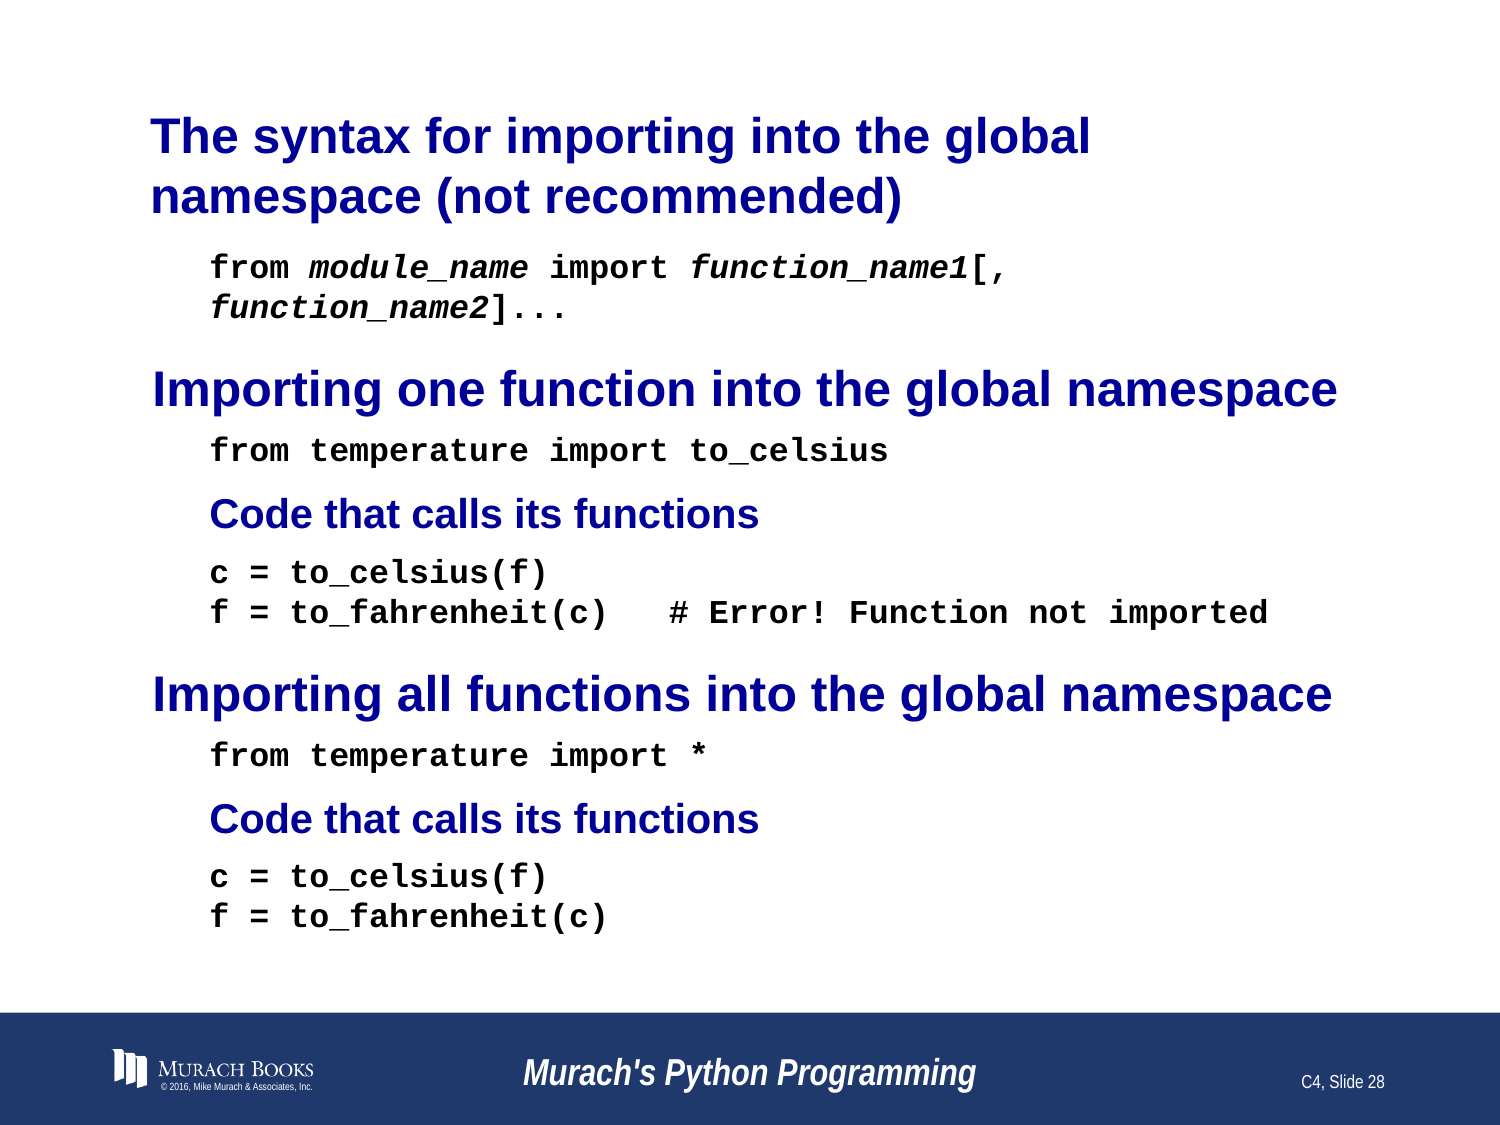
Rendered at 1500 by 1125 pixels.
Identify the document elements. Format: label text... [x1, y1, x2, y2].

footer © 2016, Mike Murach & Associates, Inc. [12, 1025, 463, 1100]
slide_number C4, Slide 28 [1087, 1025, 1400, 1100]
list from module_name import function_name1[, function_name2]... Importing one function into the global namespace from temperature import to_celsius Code that calls its functions c = to_celsius(f) f = to_fahrenheit(c) # Error! Function not imported Importing all functions into the global namespace from temperature import * Code that calls its functions c = to_celsius(f) f = to_fahrenheit(c) [137, 237, 1375, 975]
slide_number Murach's Python Programming [463, 1025, 1050, 1100]
title The syntax for importing into the global namespace (not recommended) [150, 102, 1350, 225]
